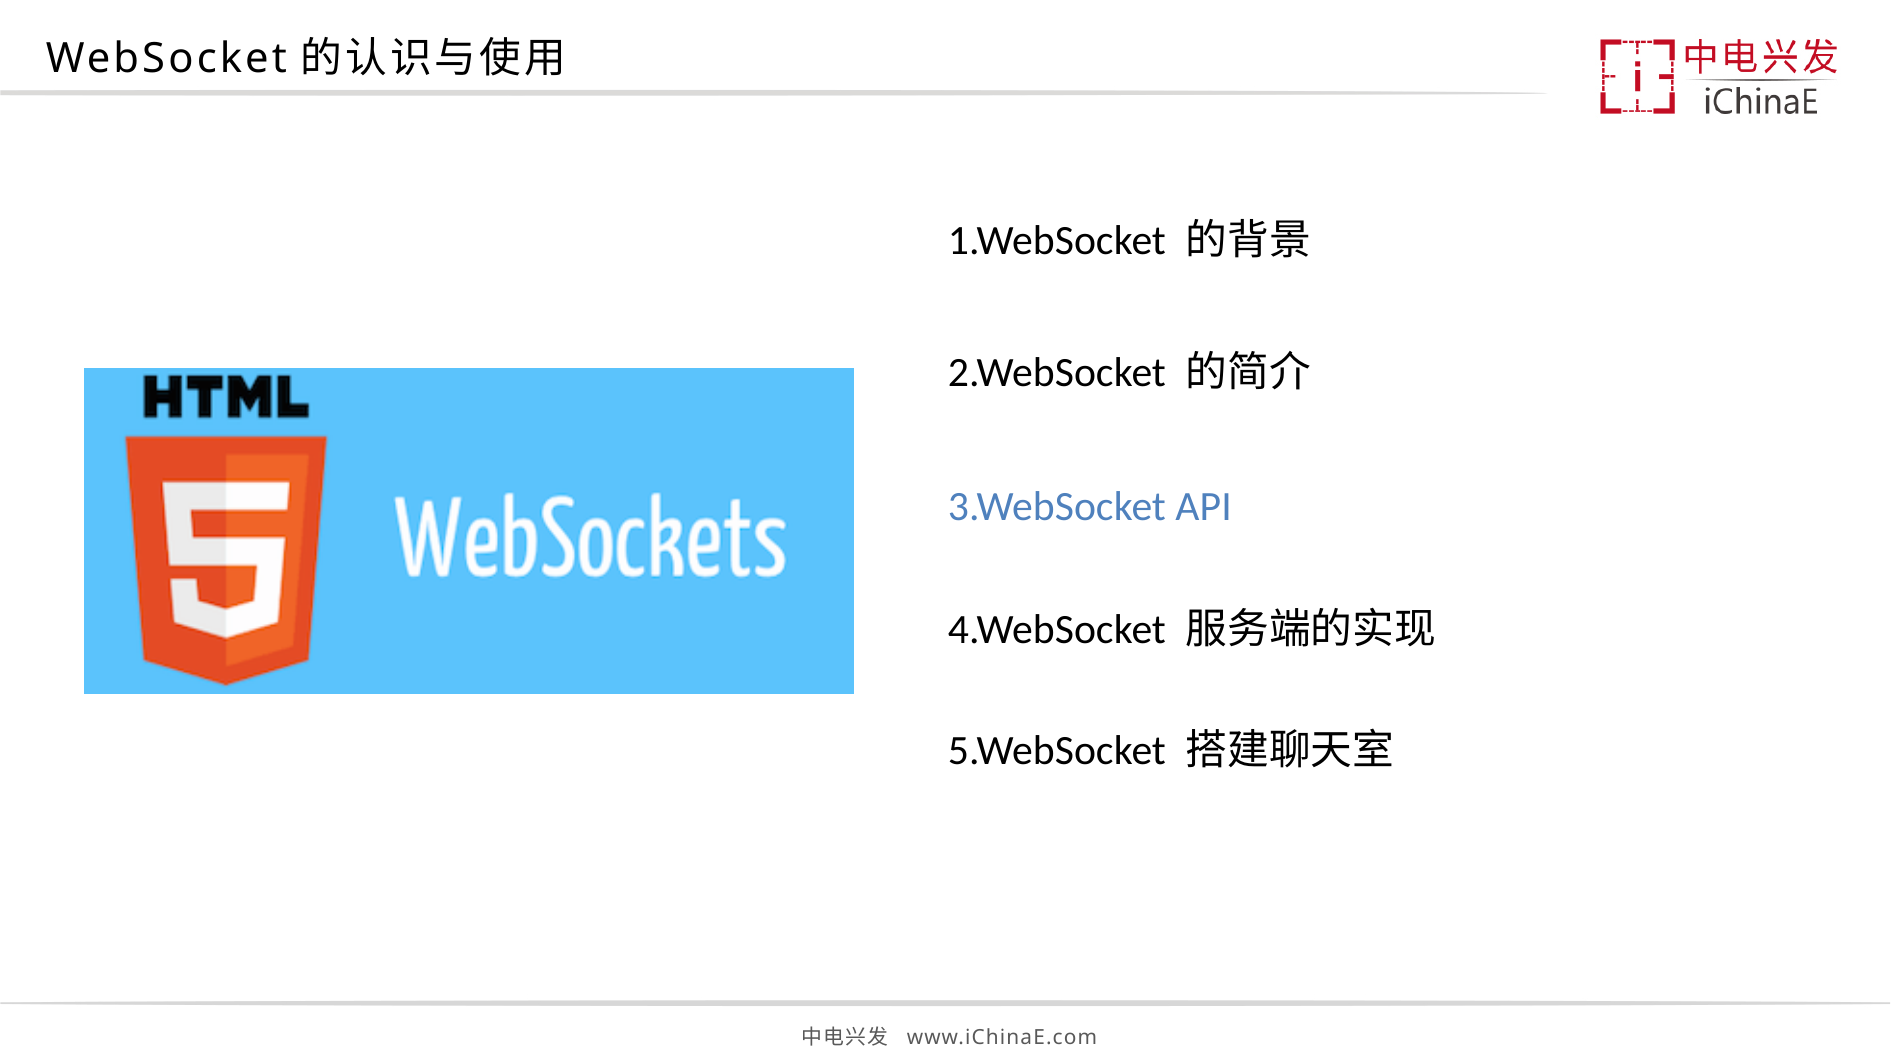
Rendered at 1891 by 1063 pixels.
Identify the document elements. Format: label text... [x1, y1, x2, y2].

text_box 5.WebSocket 搭建聊天室 [933, 715, 1725, 781]
text_box 1.WebSocket 的背景 [933, 205, 1725, 271]
text_box WebSocket的认识与使用 [30, 23, 715, 89]
text_box 3.WebSocket API [933, 471, 1725, 537]
text_box 4.WebSocket 服务端的实现 [933, 594, 1725, 659]
text_box 2.WebSocket 的简介 [933, 337, 1725, 403]
picture [0, 0, 1891, 1063]
